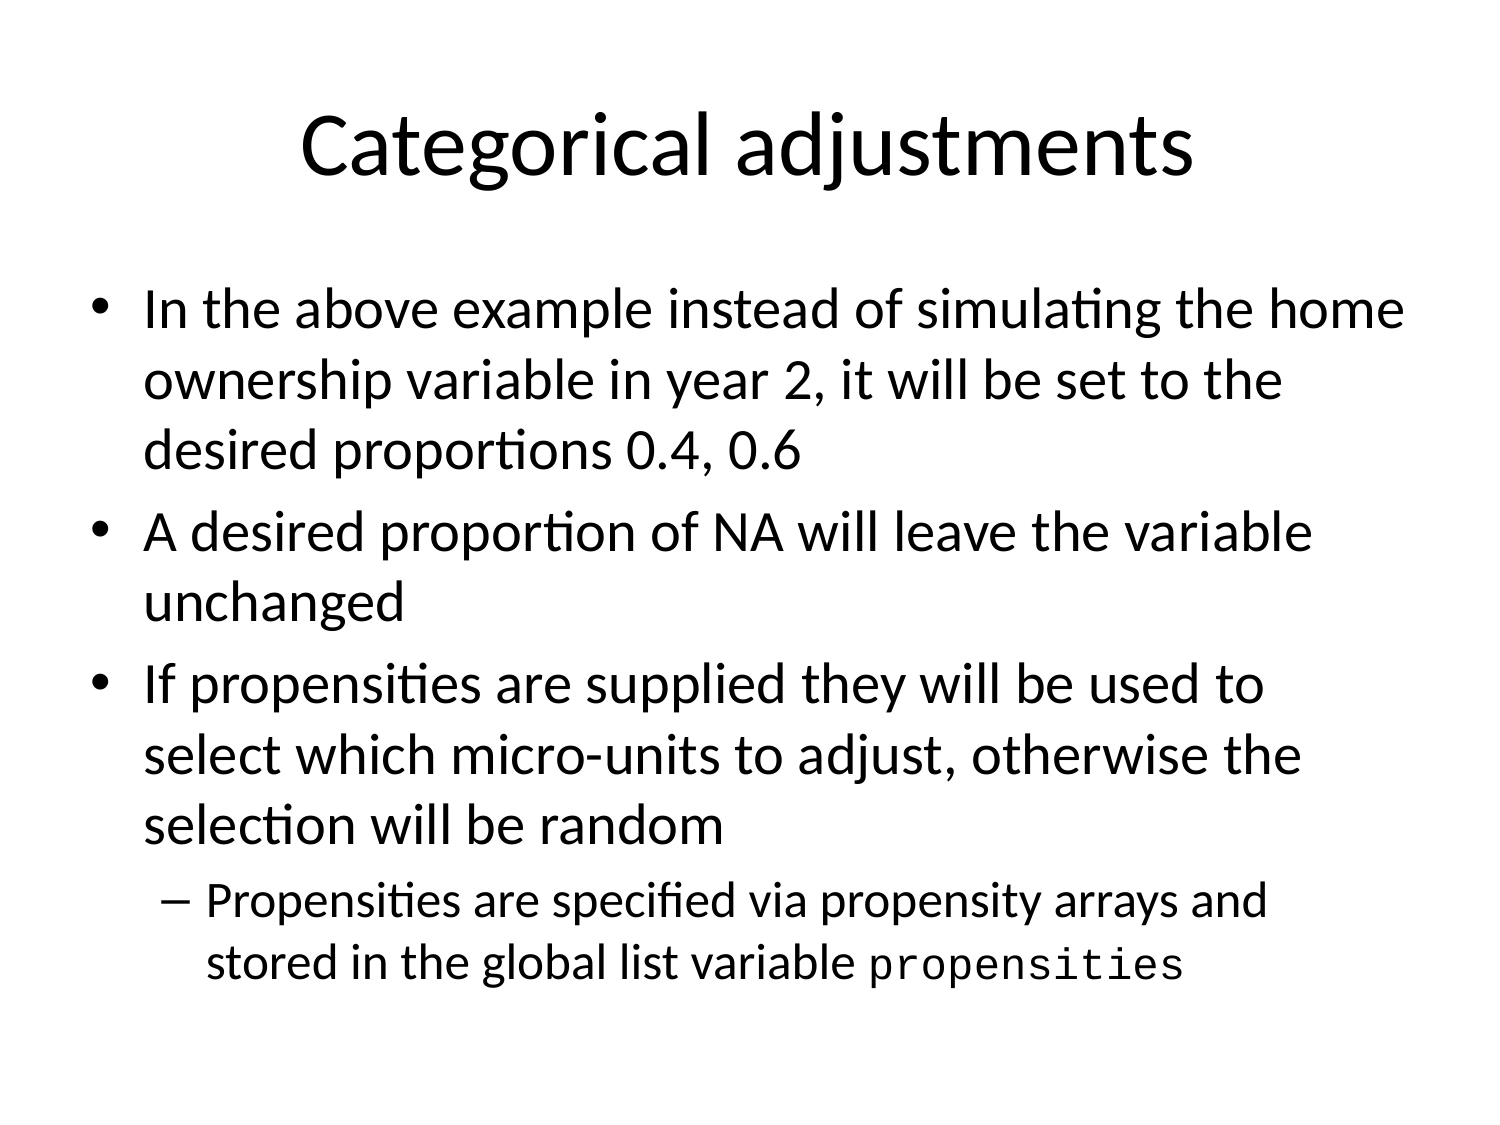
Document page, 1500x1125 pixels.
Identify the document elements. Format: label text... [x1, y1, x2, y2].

title Categorical adjustments [75, 45, 1425, 233]
list In the above example instead of simulating the home ownership variable in year 2, it will be set to the desired proportions 0.4, 0.6 A desired proportion of NA will leave the variable unchanged If propensities are supplied they will be used to select which micro-units to adjust, otherwise the selection will be random Propensities are specified via propensity arrays and stored in the global list variable propensities [75, 262, 1425, 1005]
